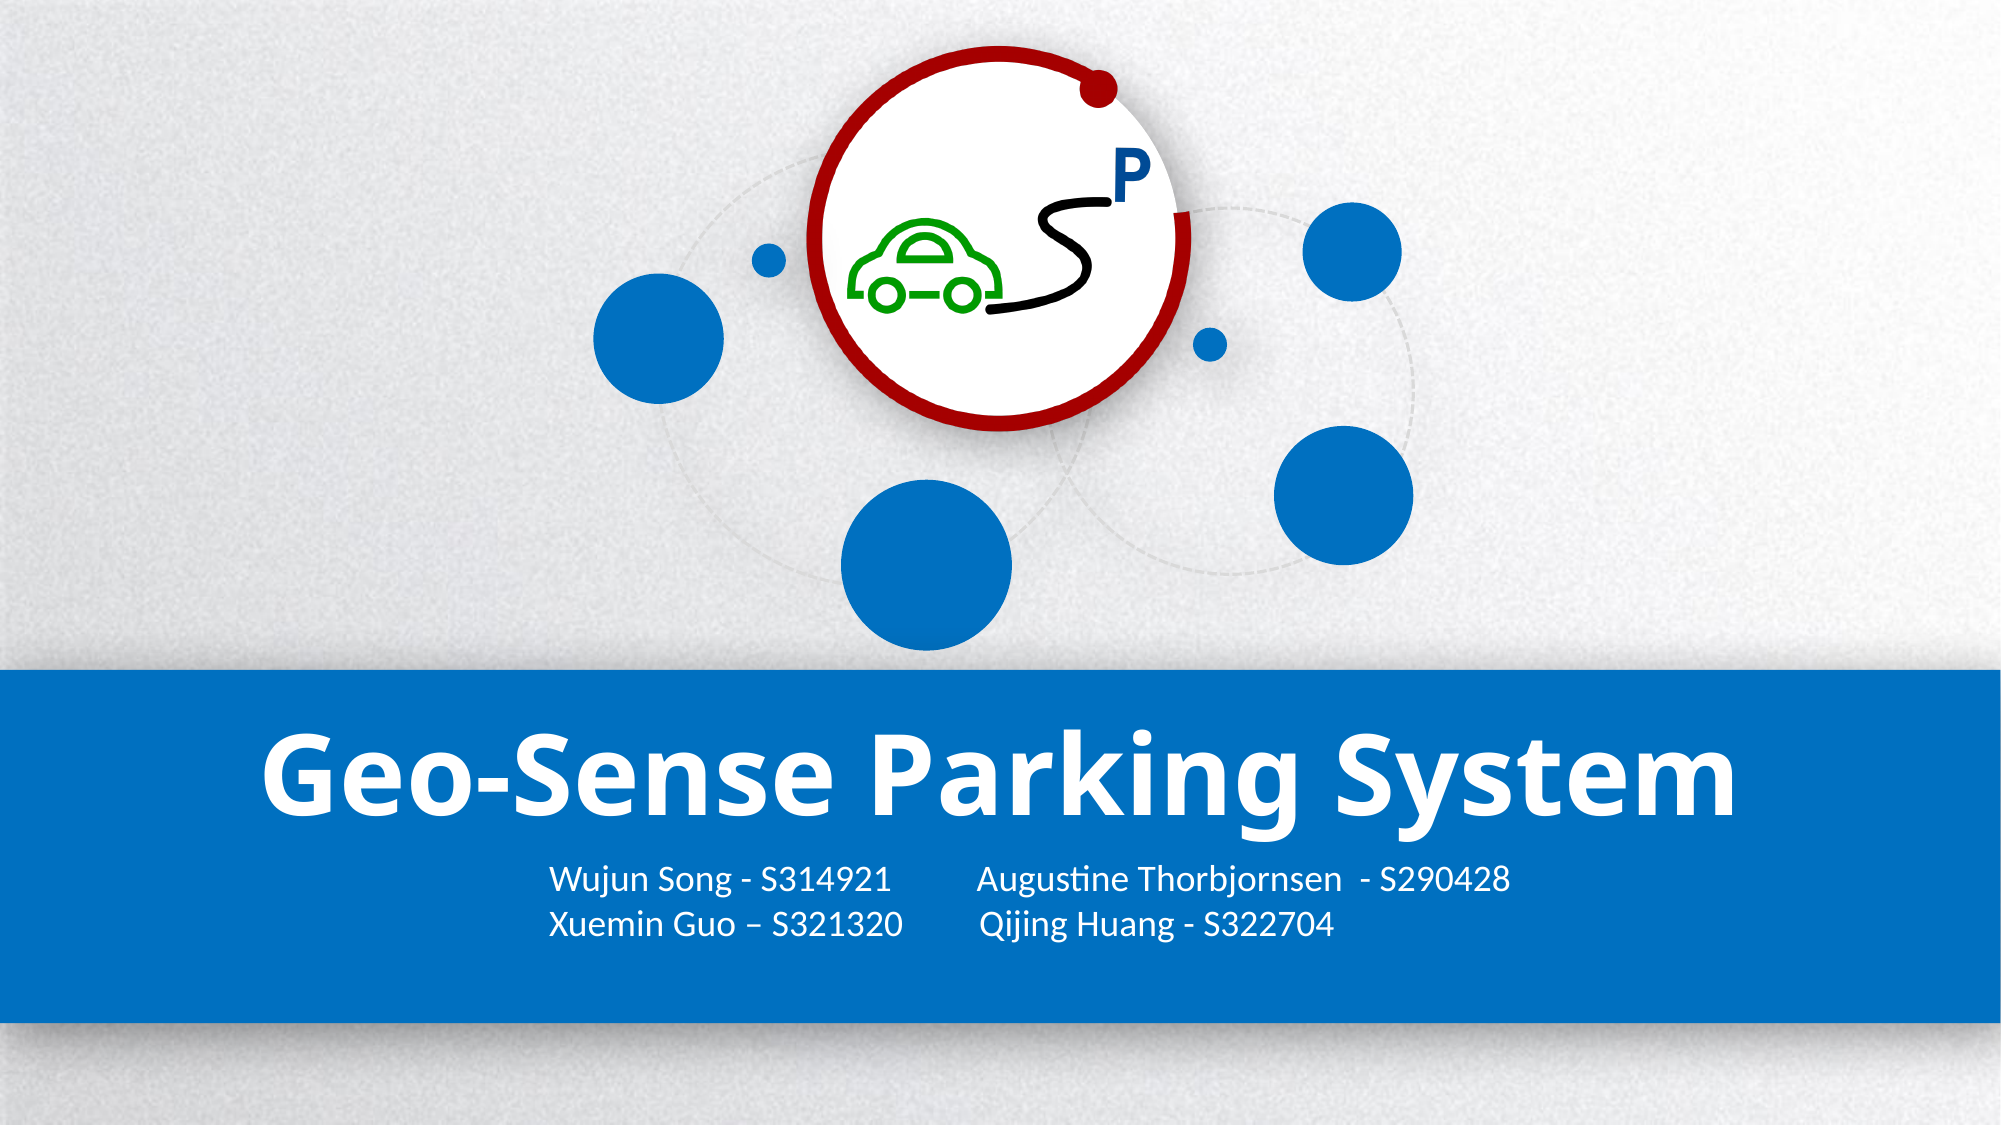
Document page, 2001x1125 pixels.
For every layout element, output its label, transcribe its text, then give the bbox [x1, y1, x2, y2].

text_box [838, 485, 1015, 644]
text_box [1271, 423, 1416, 568]
text_box [1070, 206, 1416, 577]
text_box [1300, 200, 1404, 304]
text_box [964, 485, 1048, 542]
text_box [749, 244, 758, 277]
text_box [658, 181, 889, 586]
text_box [591, 271, 726, 407]
text_box Wujun Song - S314921 Augustine Thorbjornsen - S290428 Xuemin Guo – S321320 Qijing Huang - S322704 [534, 846, 1528, 997]
picture [0, 0, 2001, 668]
text_box Geo-Sense Parking System [126, 695, 1875, 845]
text_box [0, 668, 2001, 1025]
picture [0, 1025, 2001, 1125]
